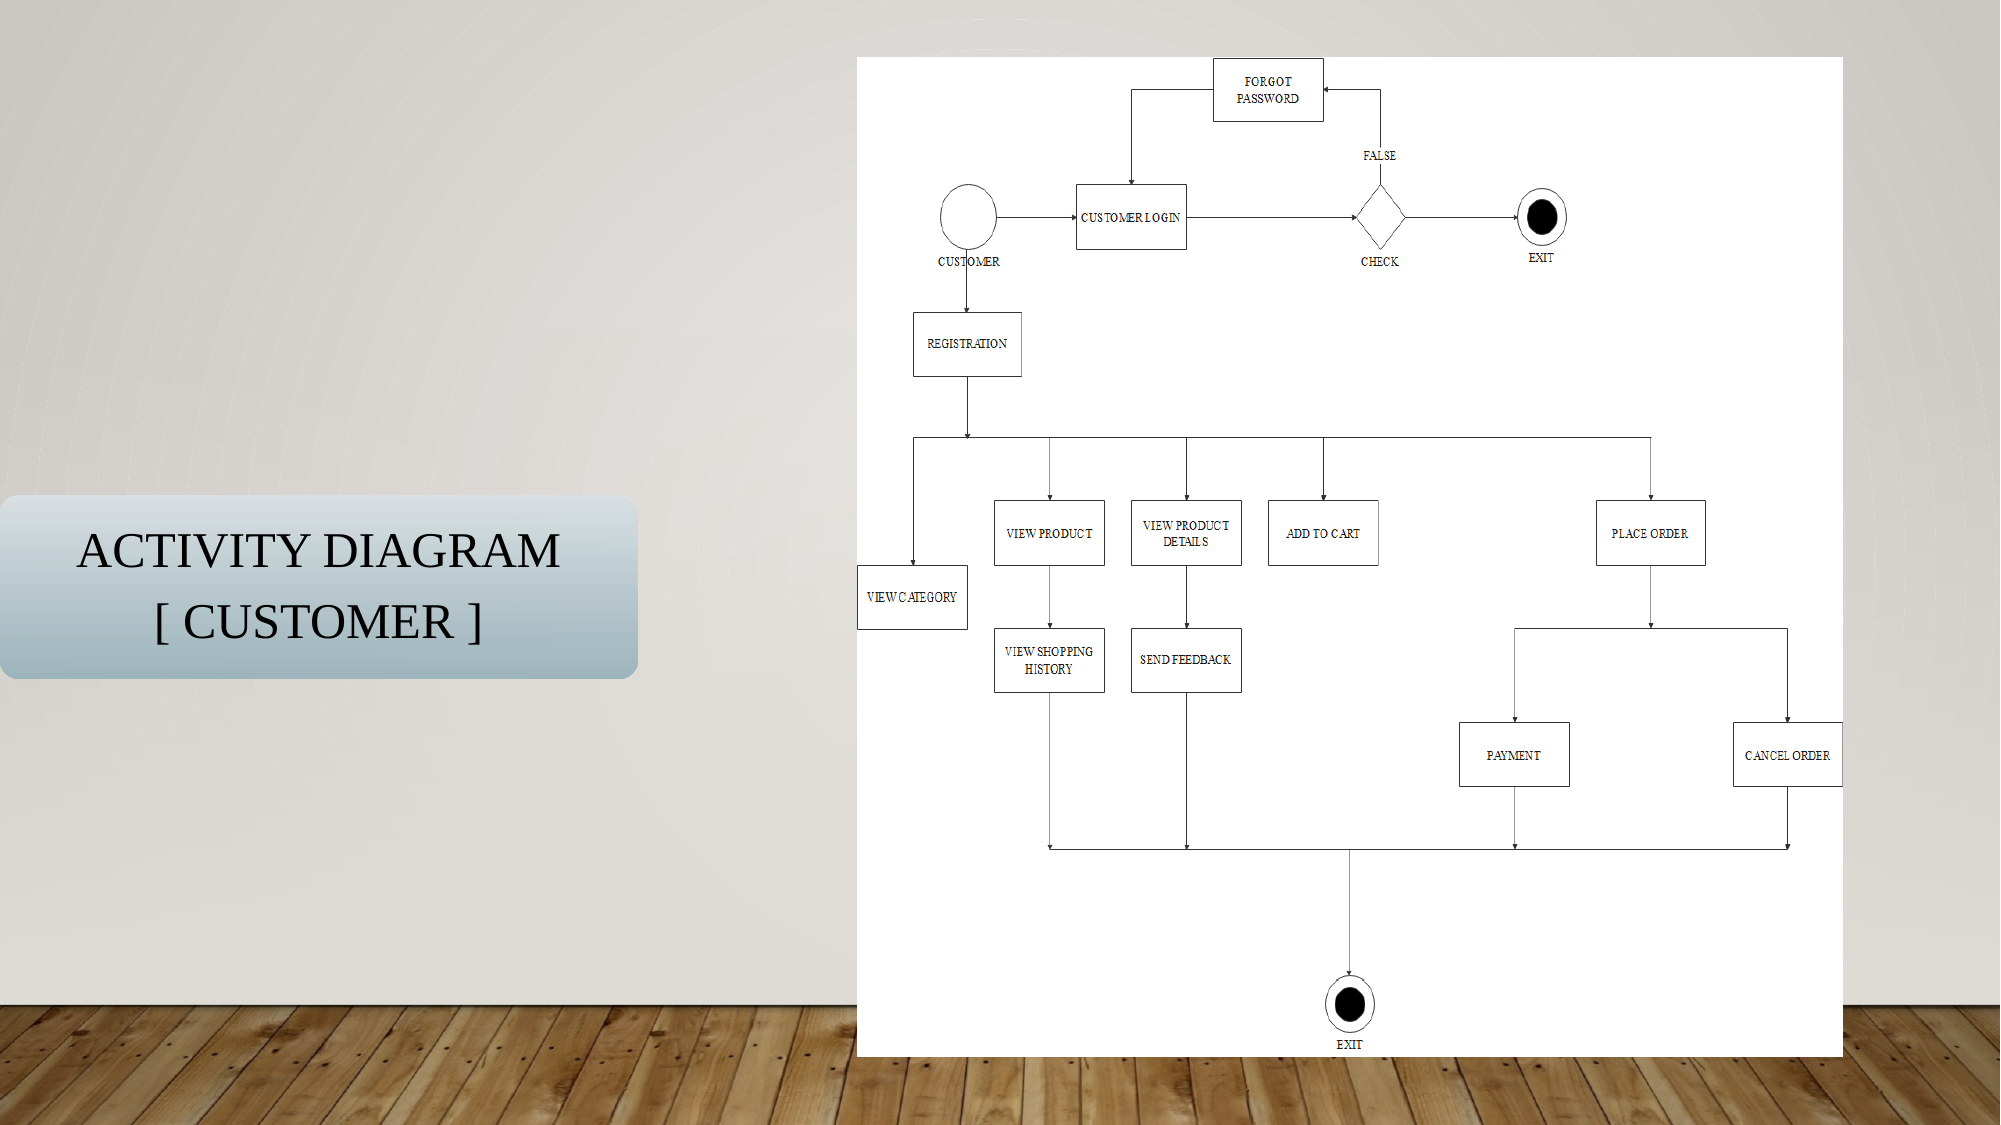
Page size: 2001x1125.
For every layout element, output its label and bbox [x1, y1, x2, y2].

text_box [0, 494, 638, 679]
picture [0, 57, 2000, 1125]
